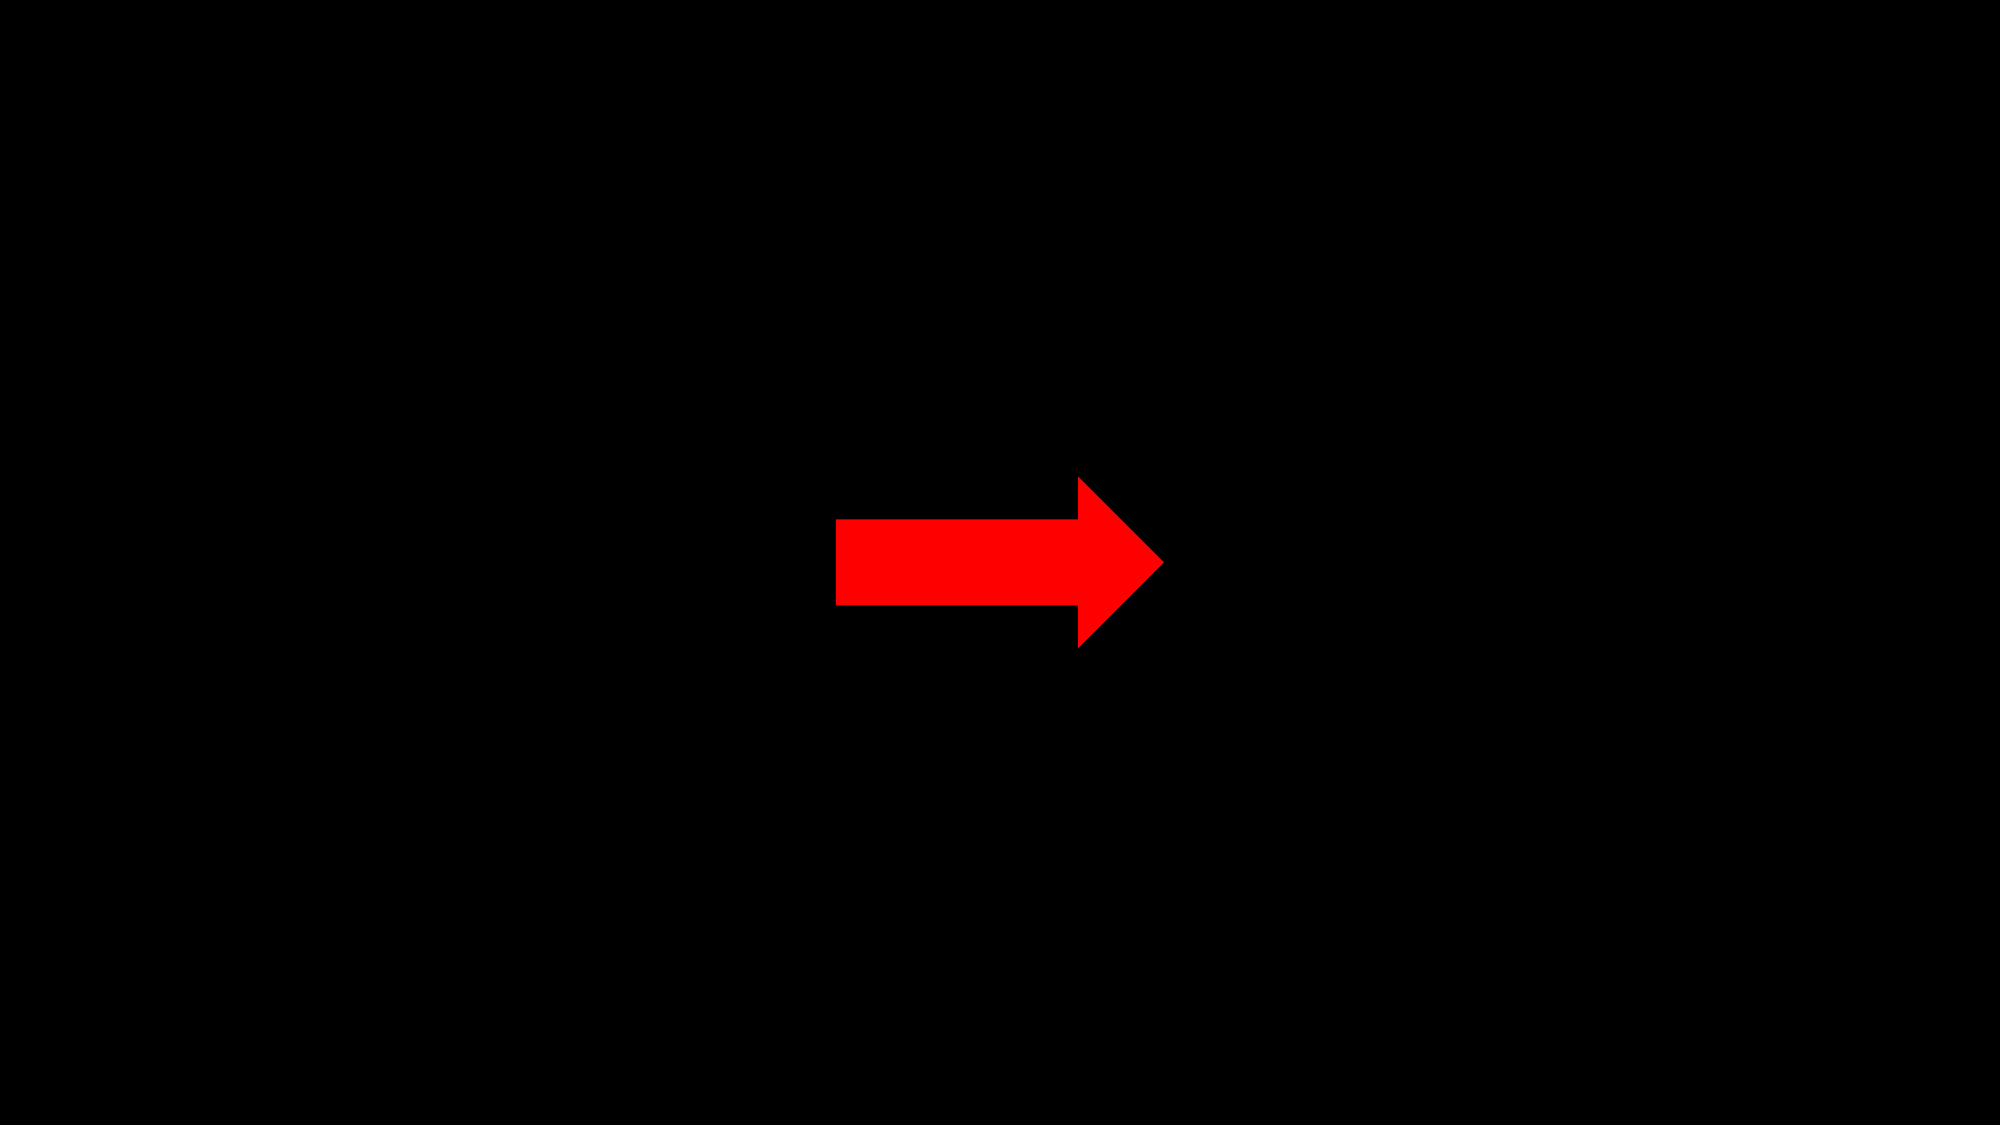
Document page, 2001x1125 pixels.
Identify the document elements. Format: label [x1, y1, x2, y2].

text_box [834, 474, 1166, 651]
